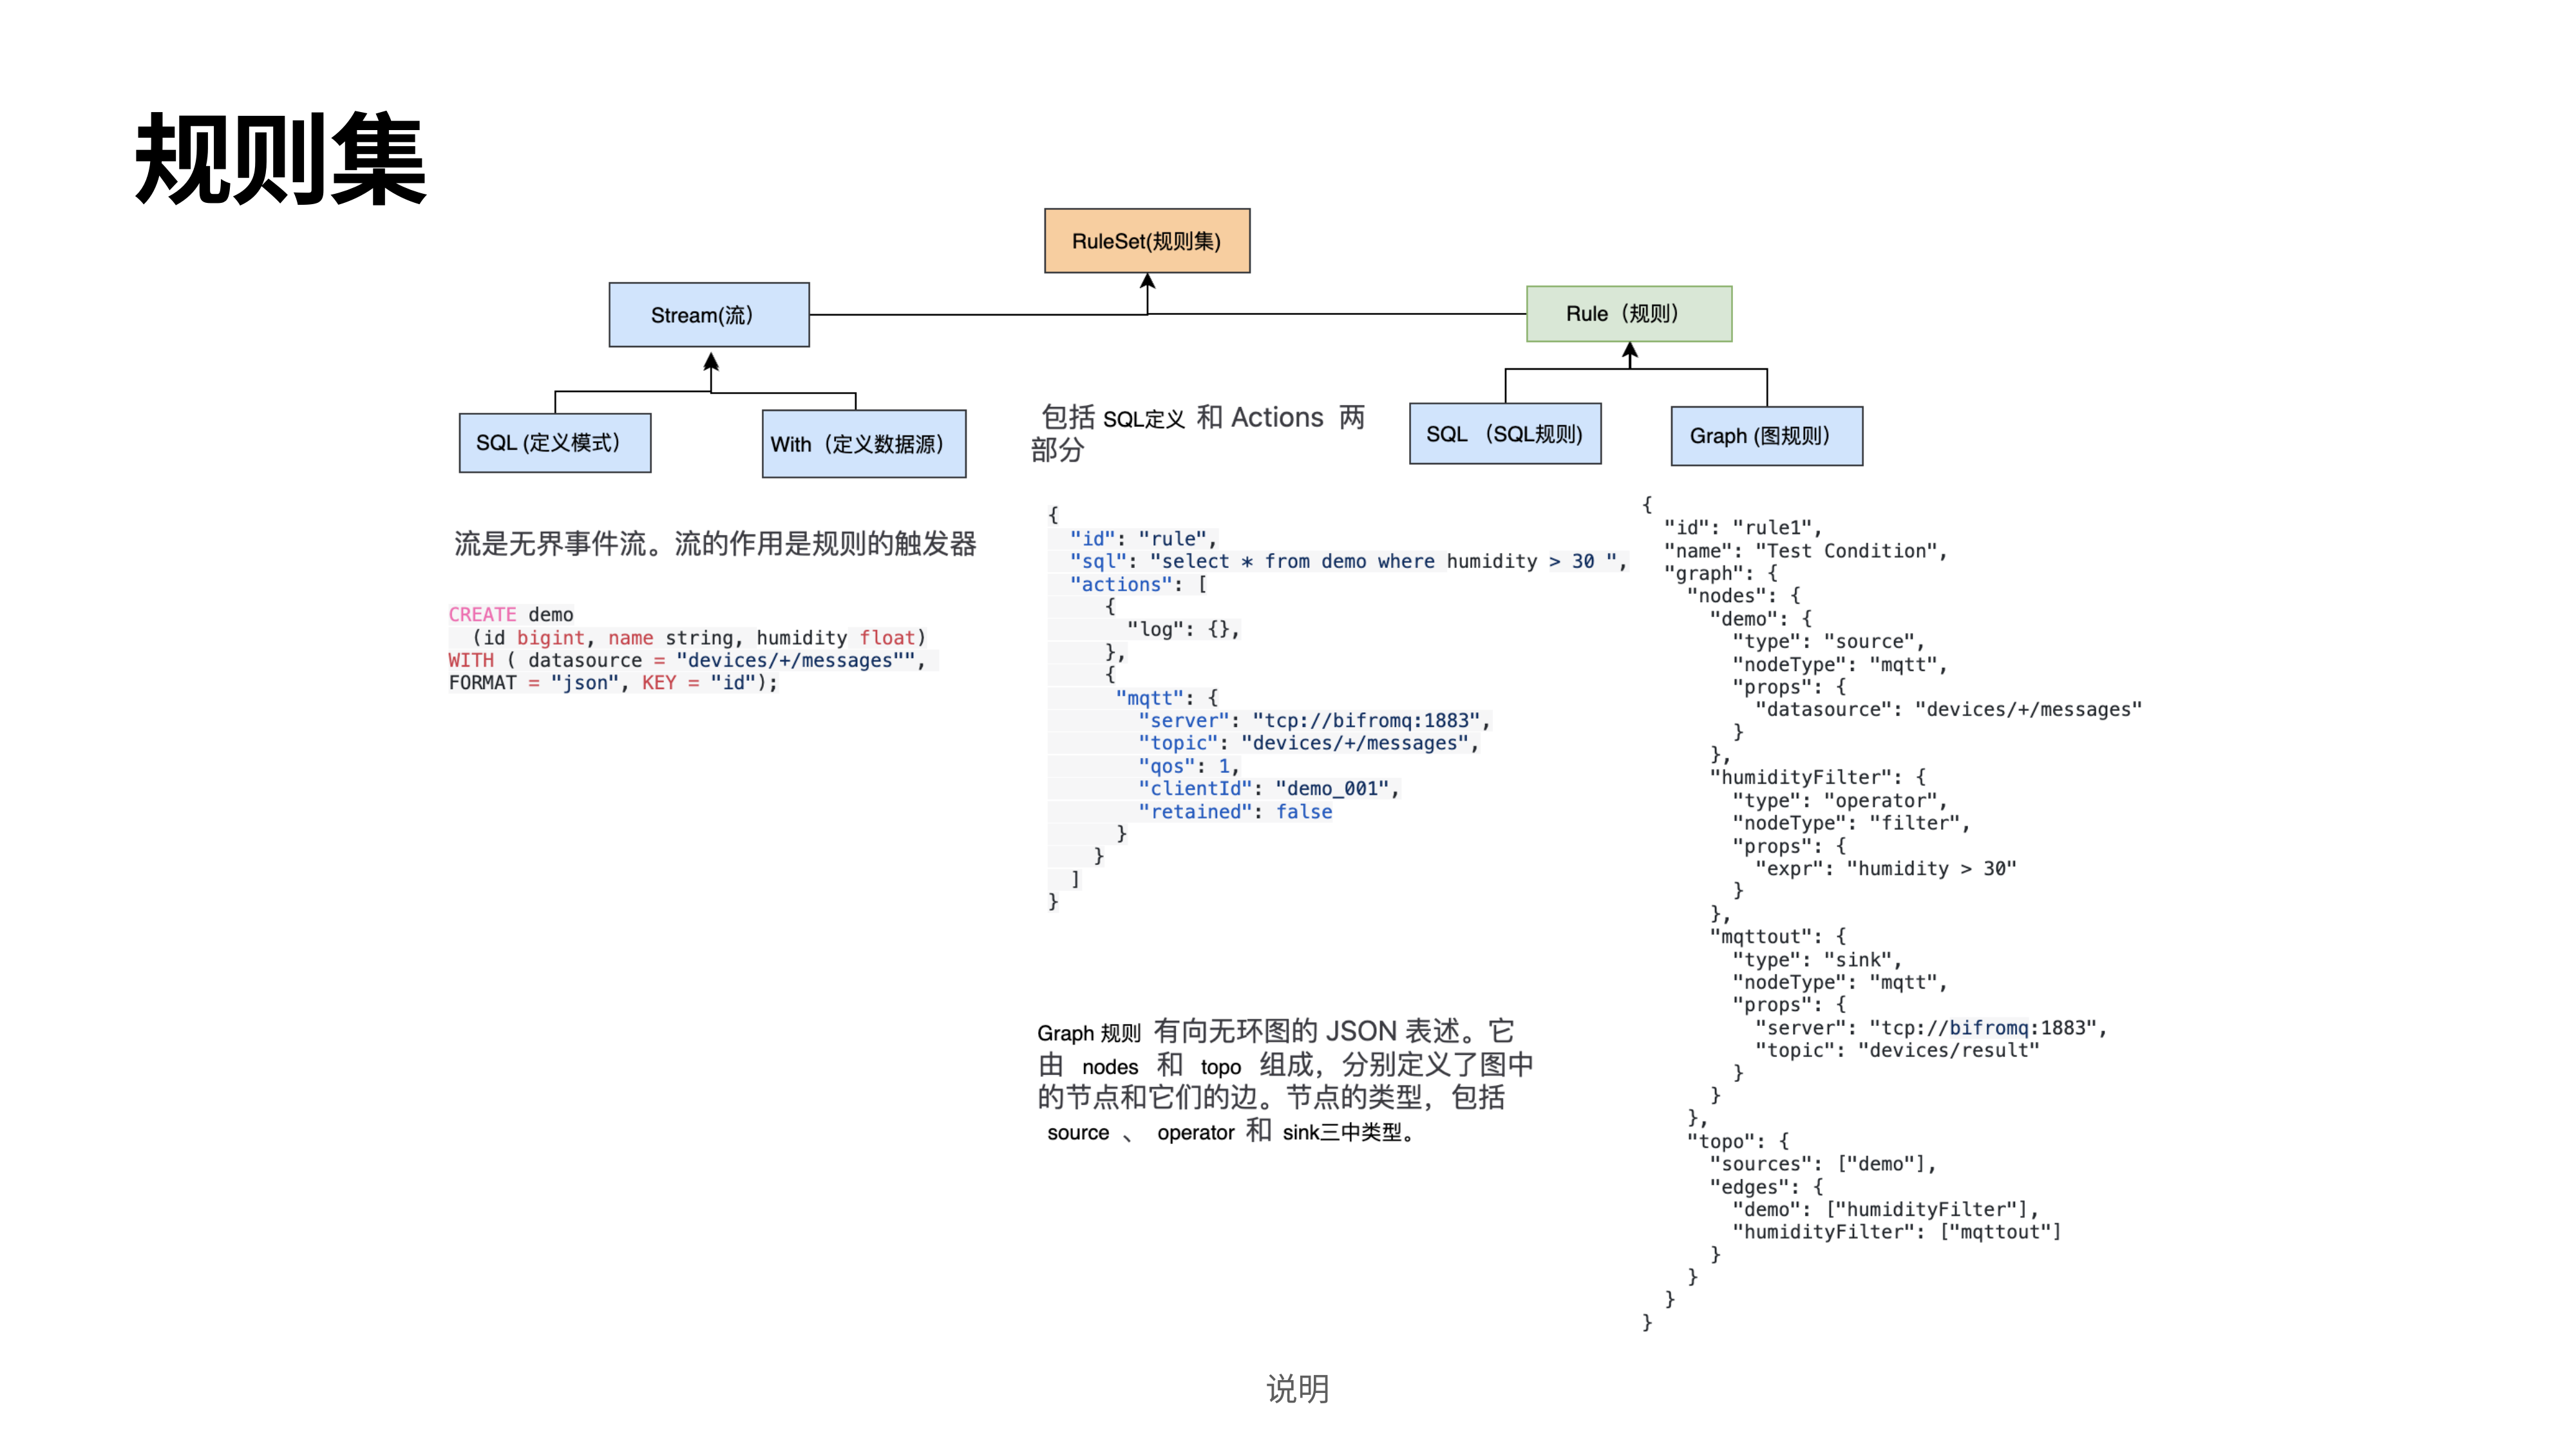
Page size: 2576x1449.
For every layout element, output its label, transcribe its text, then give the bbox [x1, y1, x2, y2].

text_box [444, 162, 2152, 1422]
title 规则集 [127, 113, 2449, 266]
